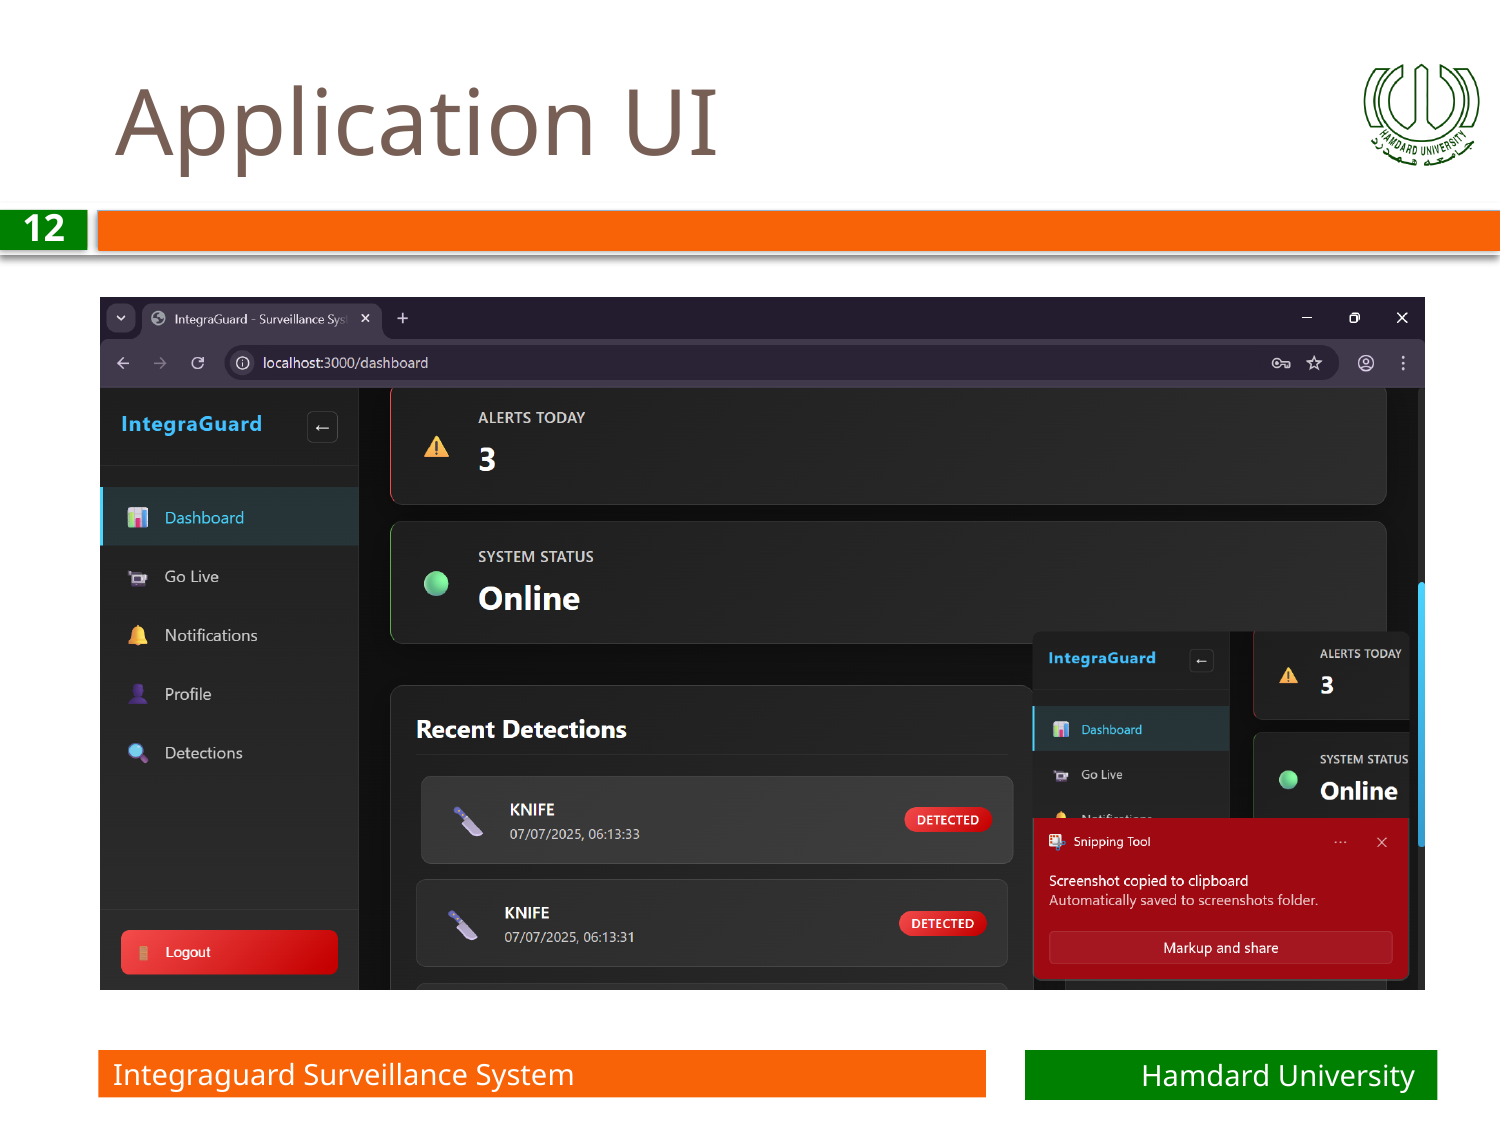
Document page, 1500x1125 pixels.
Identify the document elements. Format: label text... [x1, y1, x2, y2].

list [100, 297, 1426, 990]
slide_number Hamdard University [1025, 1050, 1438, 1100]
slide_number 12 [0, 209, 88, 250]
footer Integraguard Surveillance System [98, 1050, 986, 1098]
picture [1362, 62, 1483, 168]
title Application UI [100, 37, 1350, 200]
